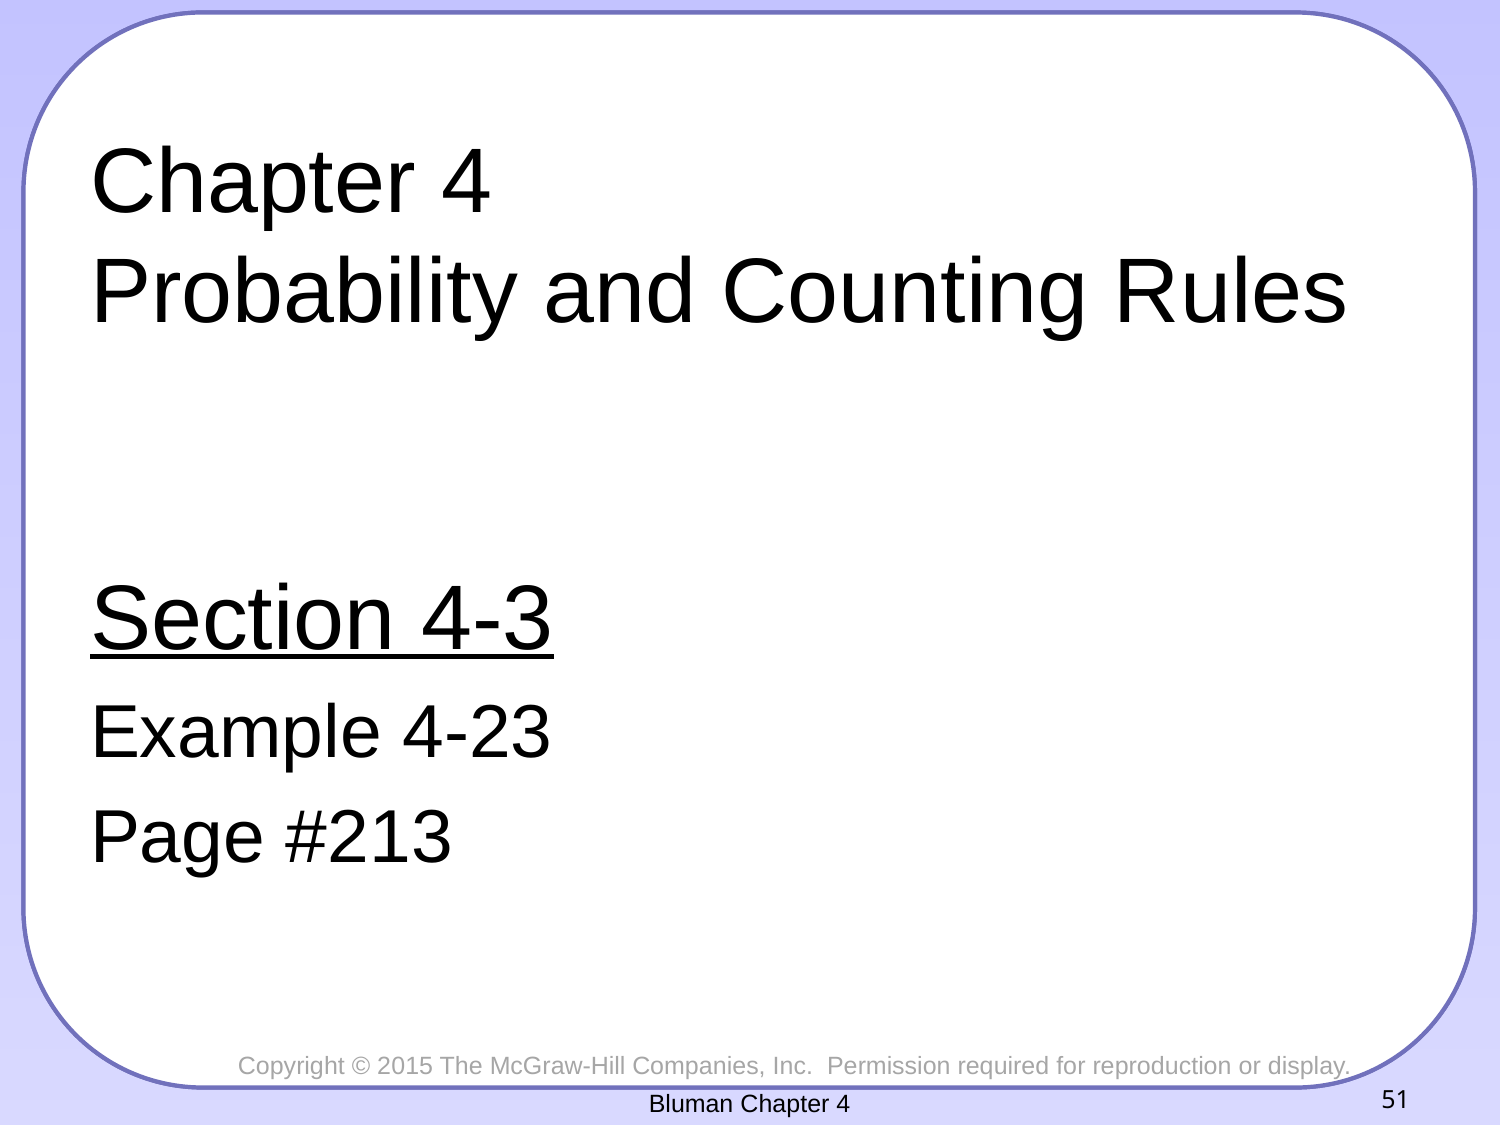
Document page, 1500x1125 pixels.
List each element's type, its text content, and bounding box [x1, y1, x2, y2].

slide_number 51 [1074, 1049, 1426, 1125]
title Chapter 4 Probability and Counting Rules [75, 75, 1425, 388]
footer Bluman Chapter 4 [512, 1049, 988, 1125]
list Section 4-3 Example 4-23 Page #213 [75, 549, 1425, 963]
